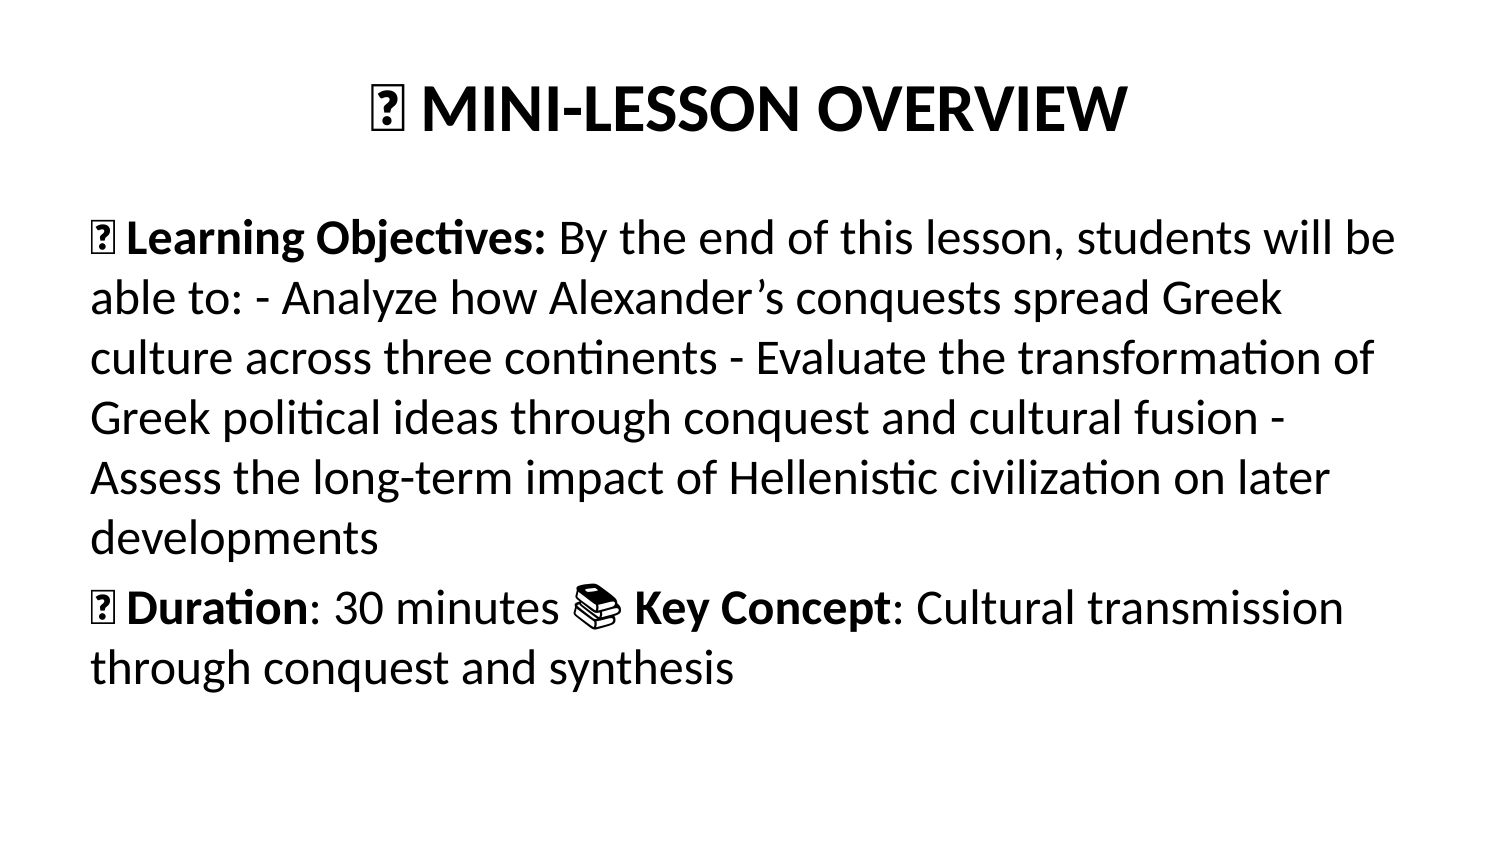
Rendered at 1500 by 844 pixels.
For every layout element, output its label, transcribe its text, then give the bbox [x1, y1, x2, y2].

list 🎯 Learning Objectives: By the end of this lesson, students will be able to: - Analyze how Alexander’s conquests spread Greek culture across three continents - Evaluate the transformation of Greek political ideas through conquest and cultural fusion - Assess the long-term impact of Hellenistic civilization on later developments ⏰ Duration: 30 minutes 📚 Key Concept: Cultural transmission through conquest and synthesis [75, 196, 1425, 754]
title 📍 MINI-LESSON OVERVIEW [75, 33, 1425, 175]
